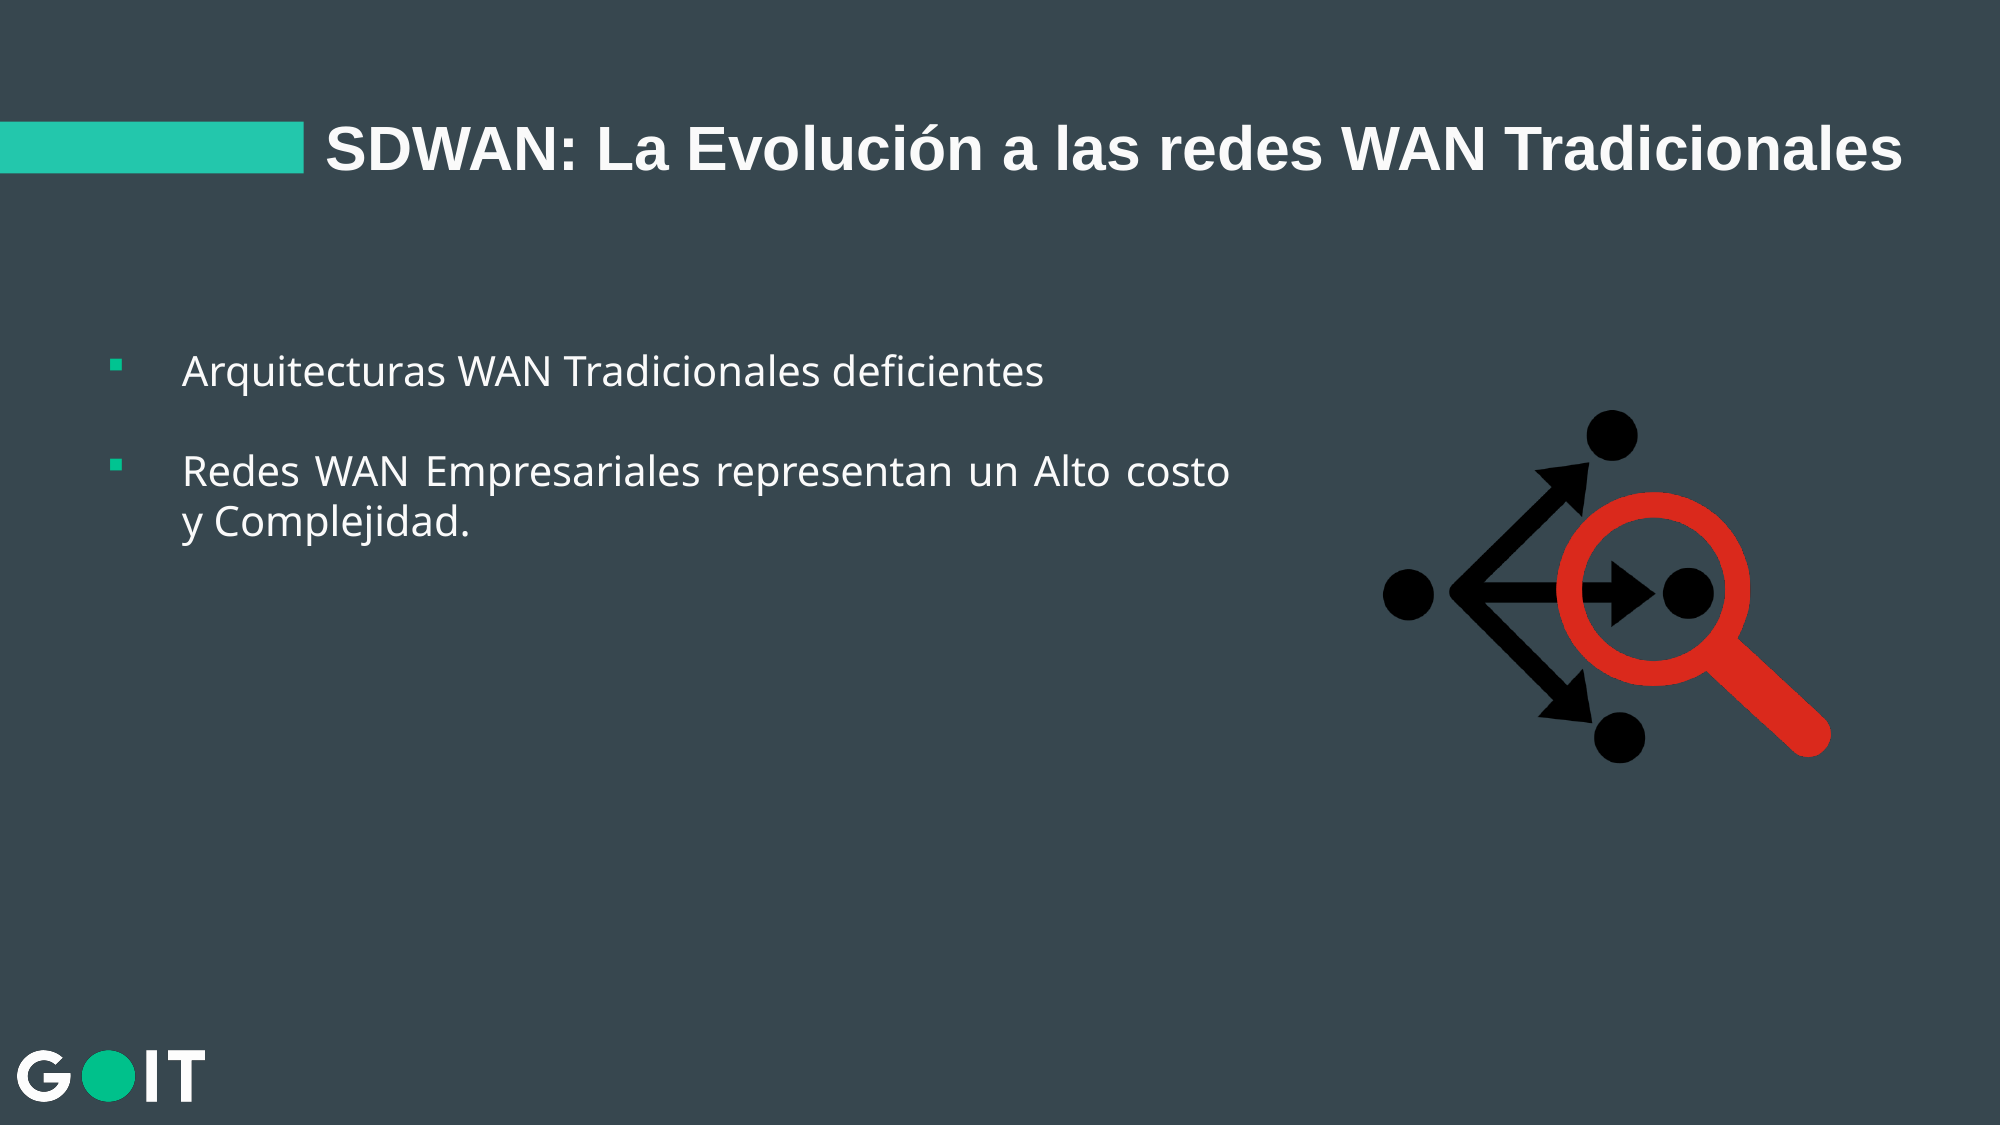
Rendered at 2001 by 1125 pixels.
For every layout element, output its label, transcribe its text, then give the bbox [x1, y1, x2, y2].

picture [1361, 342, 1852, 833]
text_box SDWAN: La Evolución a las redes WAN Tradicionales [310, 106, 1939, 196]
text_box Arquitecturas WAN Tradicionales deficientes Redes WAN Empresariales representan un Alto costo y Complejidad. [104, 342, 1231, 623]
picture [17, 1050, 206, 1102]
